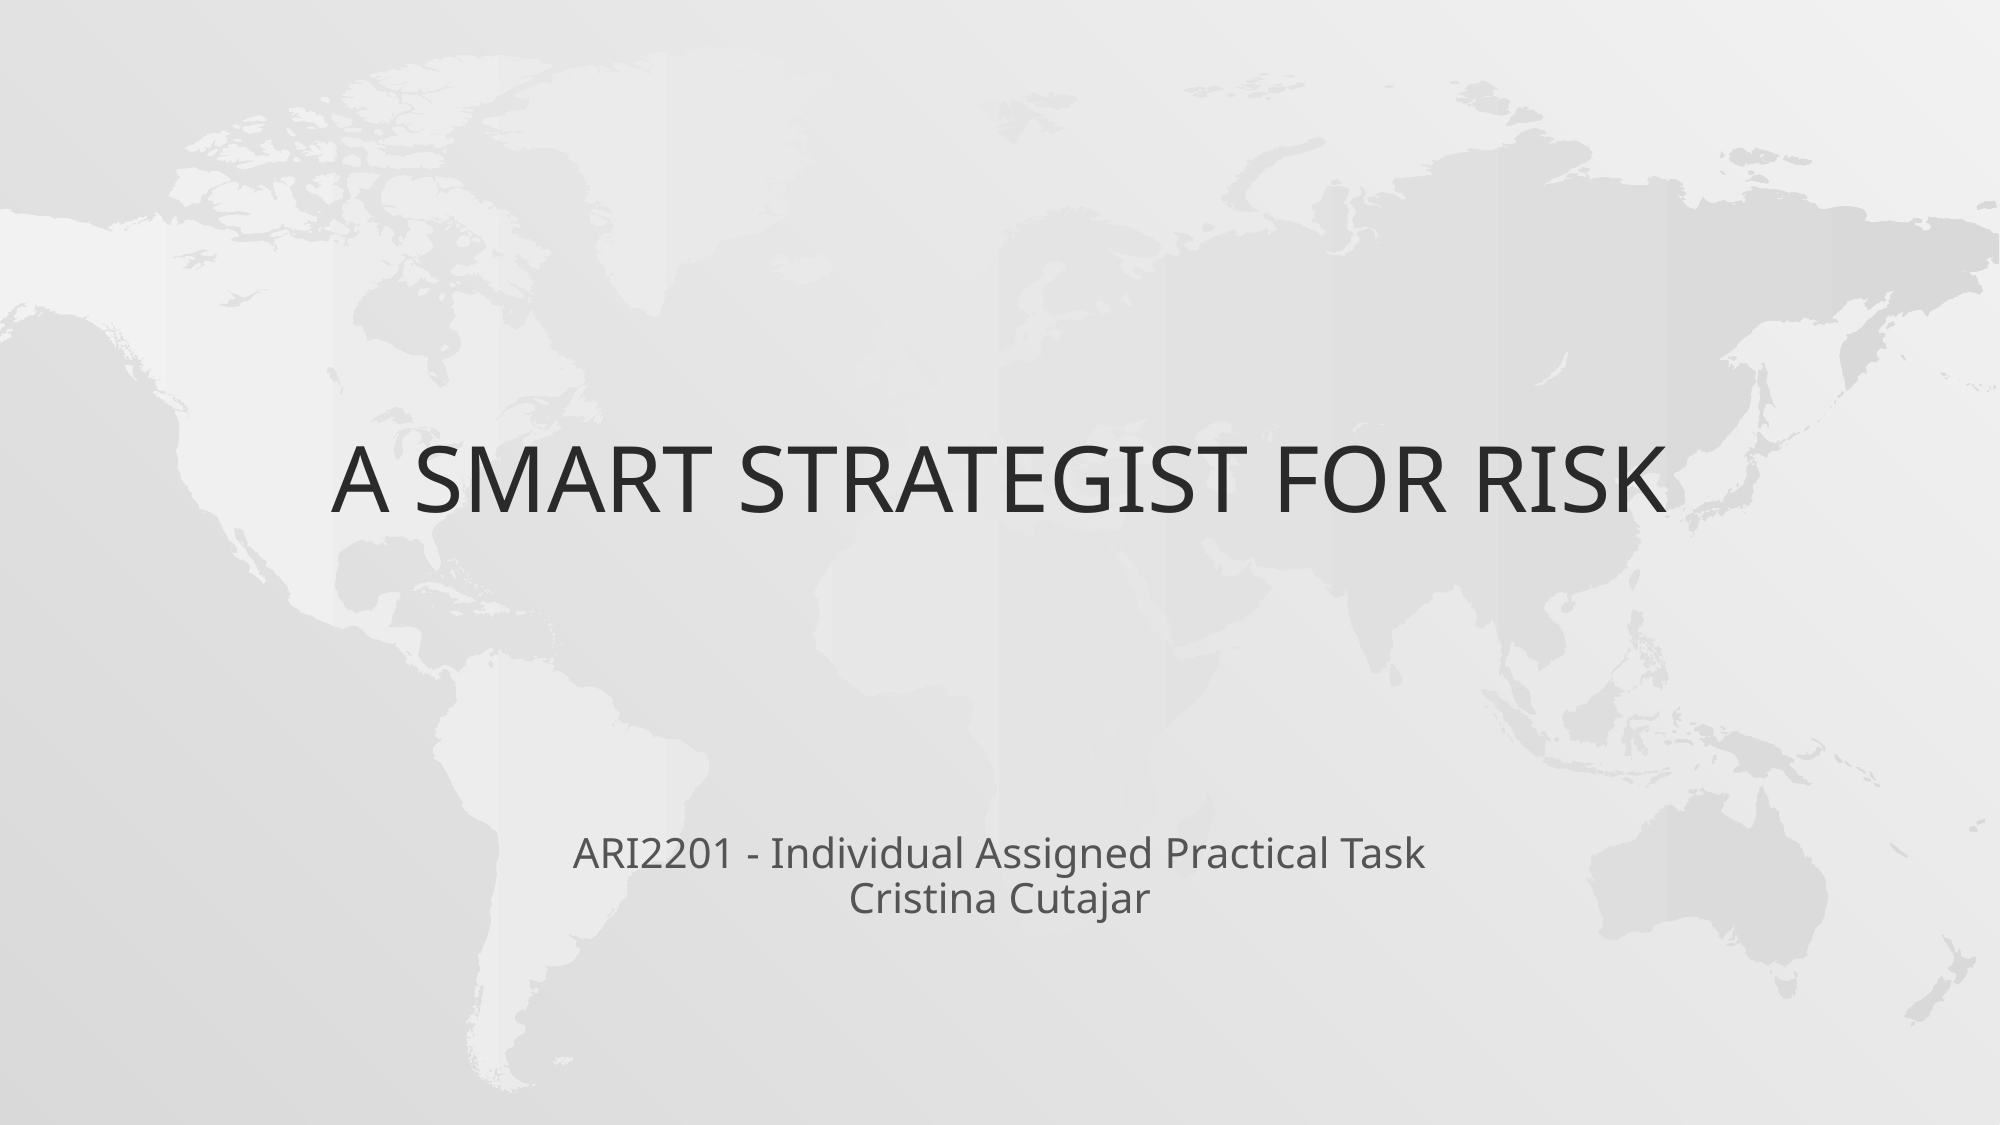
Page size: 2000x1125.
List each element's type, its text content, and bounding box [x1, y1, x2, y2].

title A smart strategist for Risk [199, 385, 1800, 541]
subtitle ARI2201 - Individual Assigned Practical Task Cristina Cutajar [355, 825, 1644, 1013]
